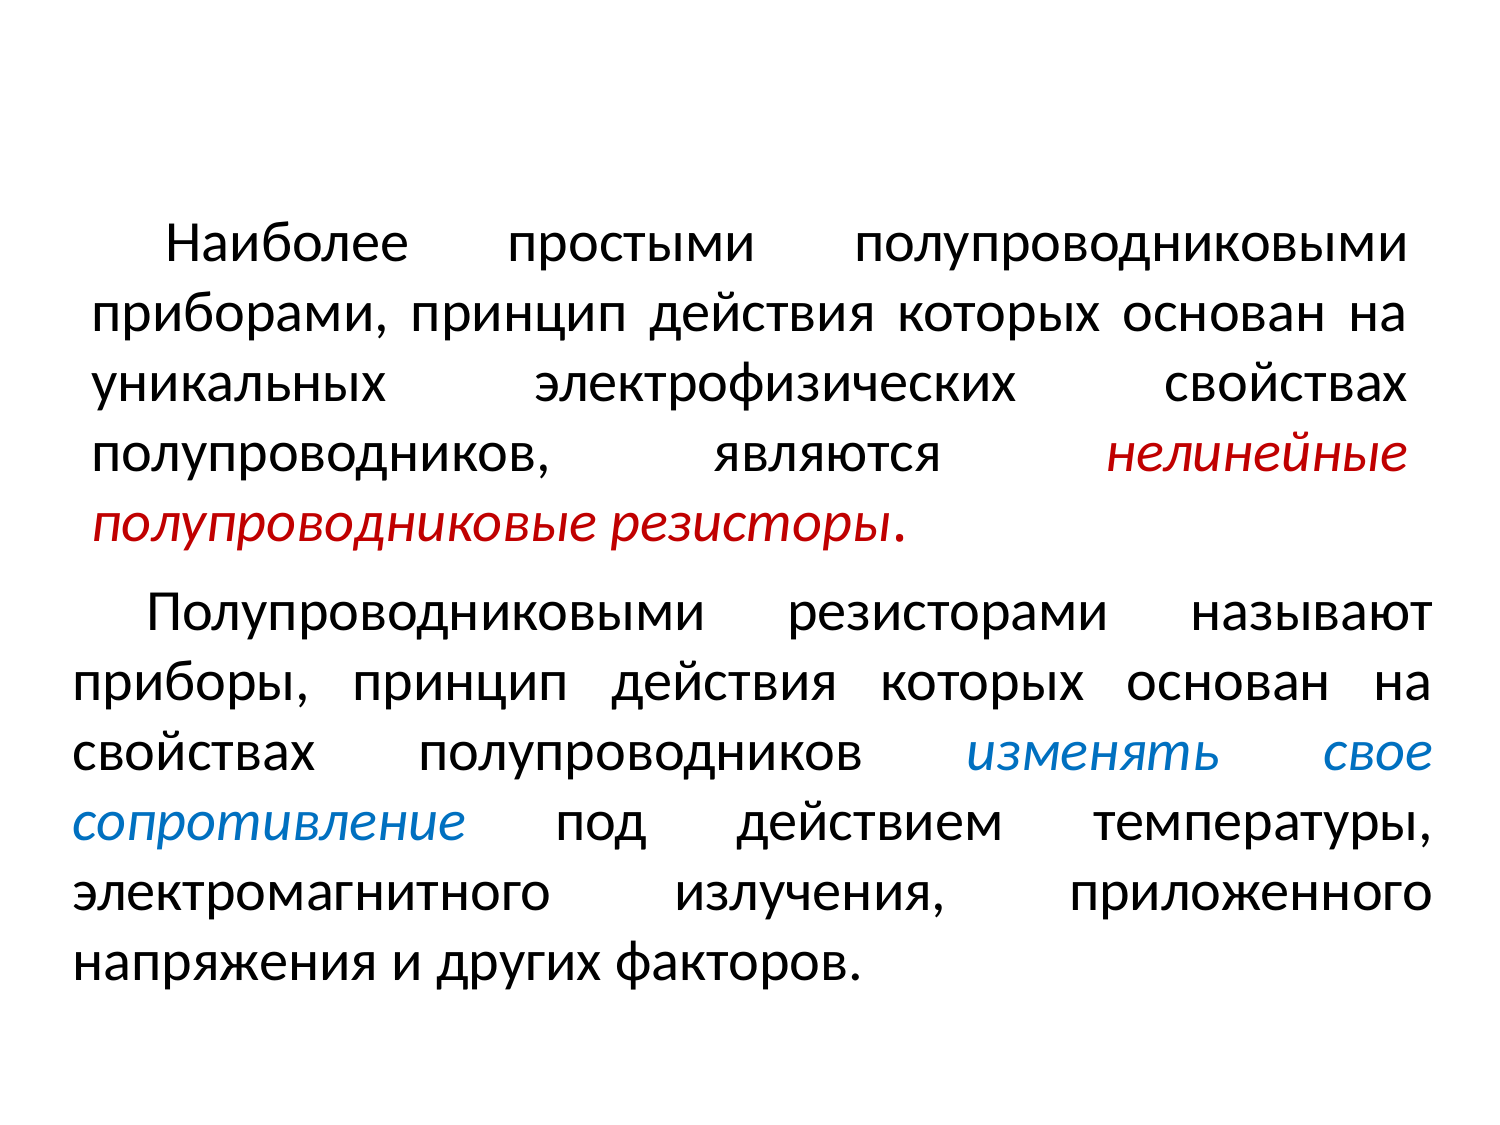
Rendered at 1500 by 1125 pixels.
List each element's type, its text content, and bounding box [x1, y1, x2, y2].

text_box Полупроводниковыми резисторами называют приборы, принцип действия которых основан на свойствах полупроводников изменять свое сопротивление под действием температуры, электромагнитного излучения, приложенного напряжения и других факторов. [57, 564, 1449, 1000]
text_box Наиболее простыми полупроводниковыми приборами, принцип действия которых основан на уникальных электрофизических свойствах полупроводников, являются нелинейные полупроводниковые резисторы. [76, 196, 1424, 561]
